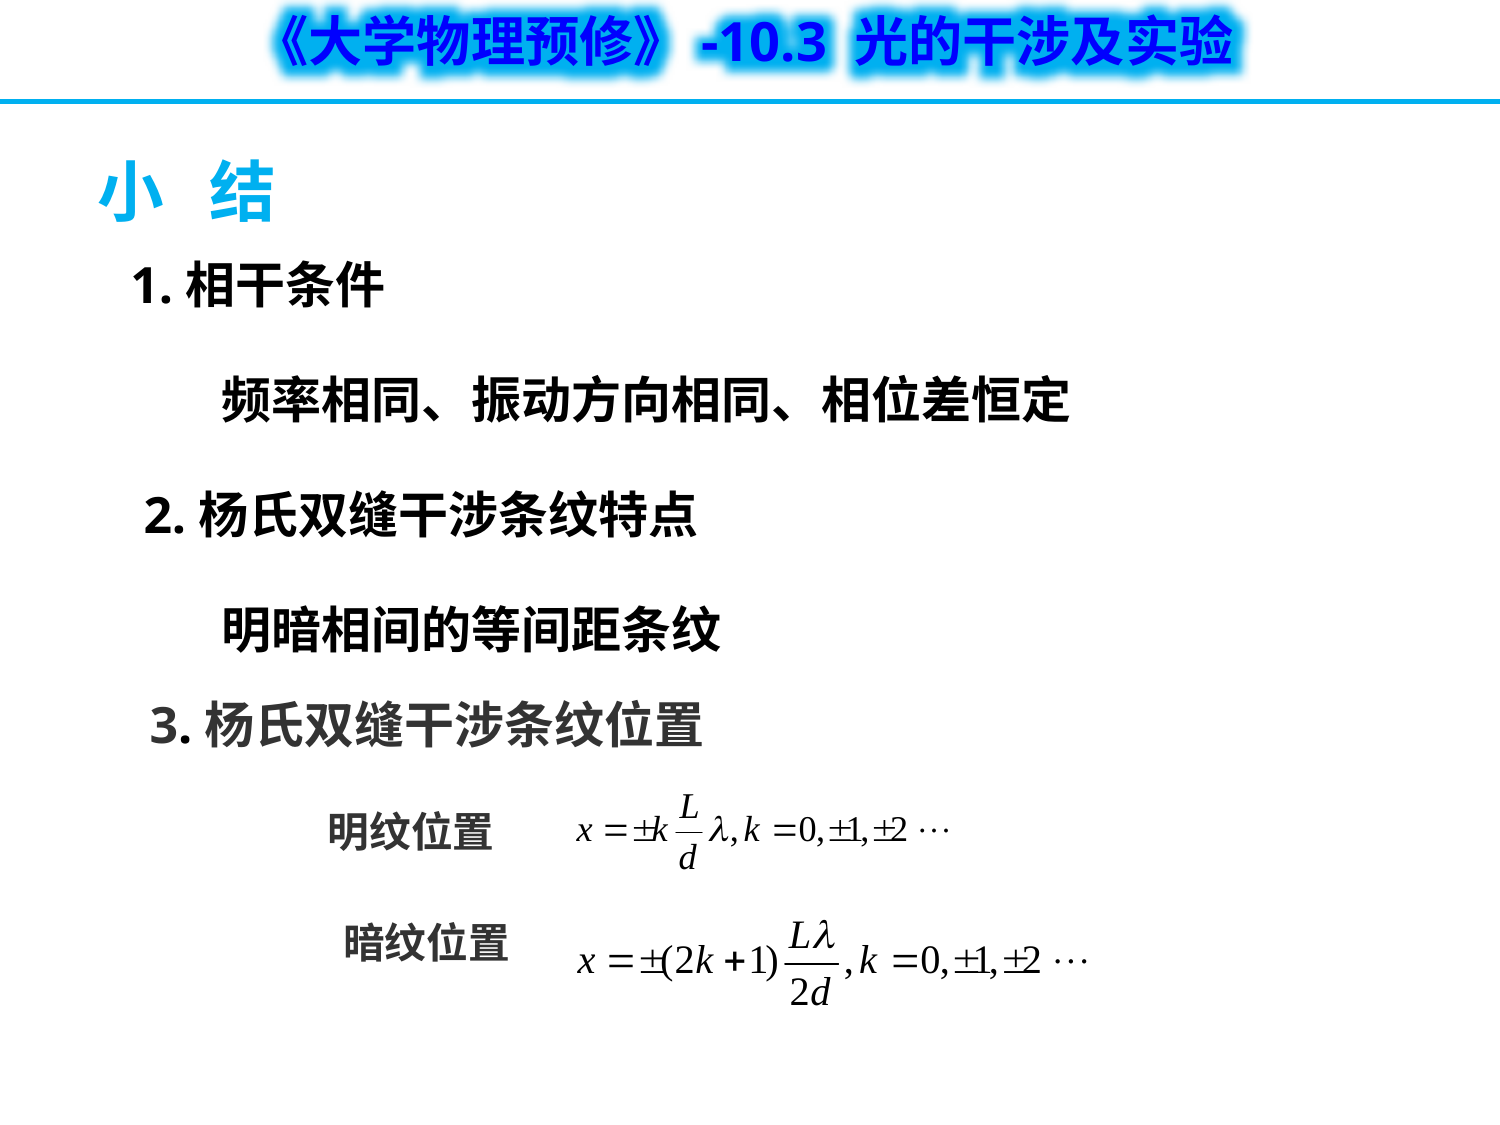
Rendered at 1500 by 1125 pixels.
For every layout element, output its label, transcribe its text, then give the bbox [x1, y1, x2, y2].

title 小 结 [82, 155, 313, 235]
text_box 1.相干条件 频率相同、振动方向相同、相位差恒定 2.杨氏双缝干涉条纹特点 明暗相间的等间距条纹 [115, 216, 1241, 667]
text_box 明纹位置 [312, 798, 517, 863]
text_box 3.杨氏双缝干涉条纹位置 [134, 685, 969, 761]
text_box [569, 783, 951, 878]
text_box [569, 909, 1088, 1015]
text_box 暗纹位置 [328, 909, 569, 975]
